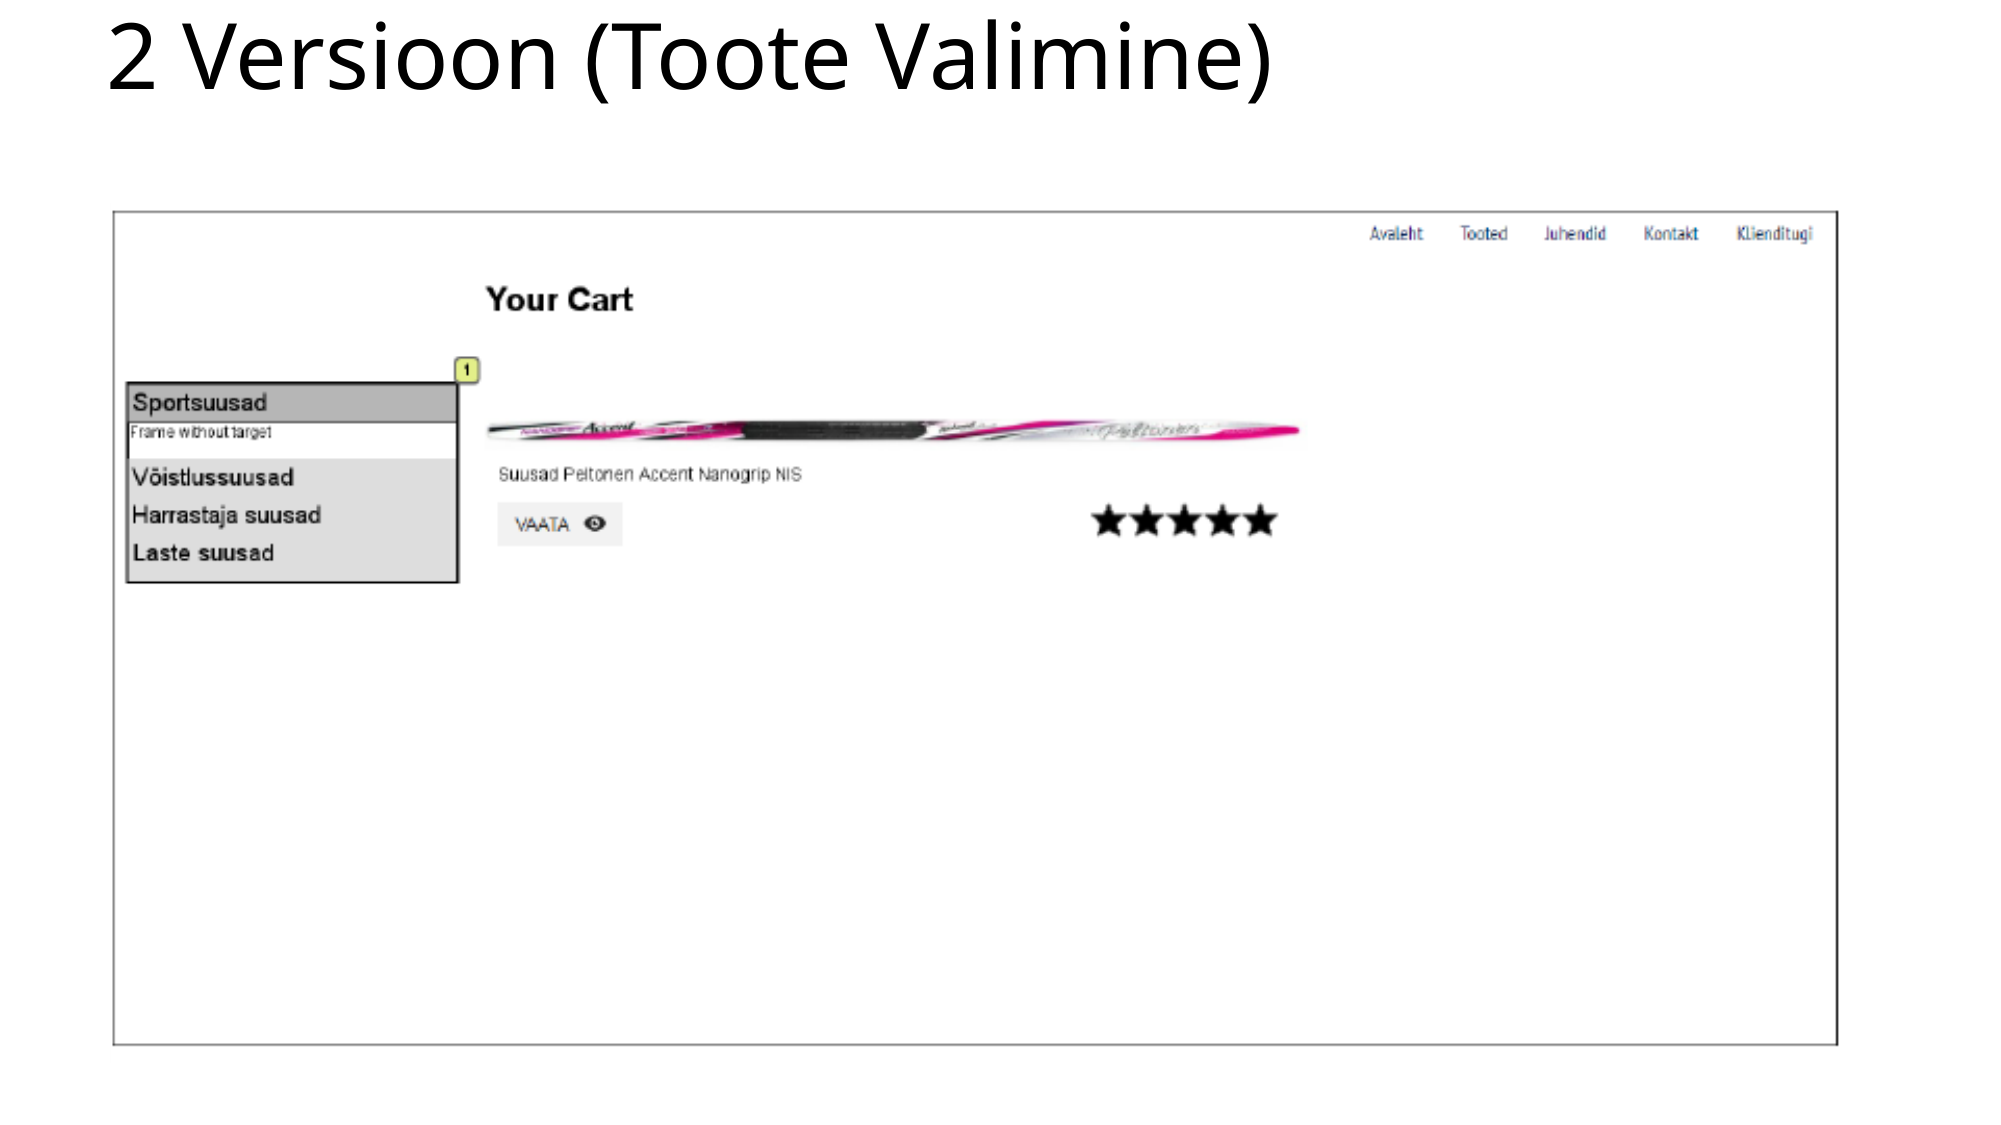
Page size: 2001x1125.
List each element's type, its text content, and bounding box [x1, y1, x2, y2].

title 2 Versioon (Toote Valimine) [91, 0, 1817, 169]
picture [109, 203, 1847, 1063]
